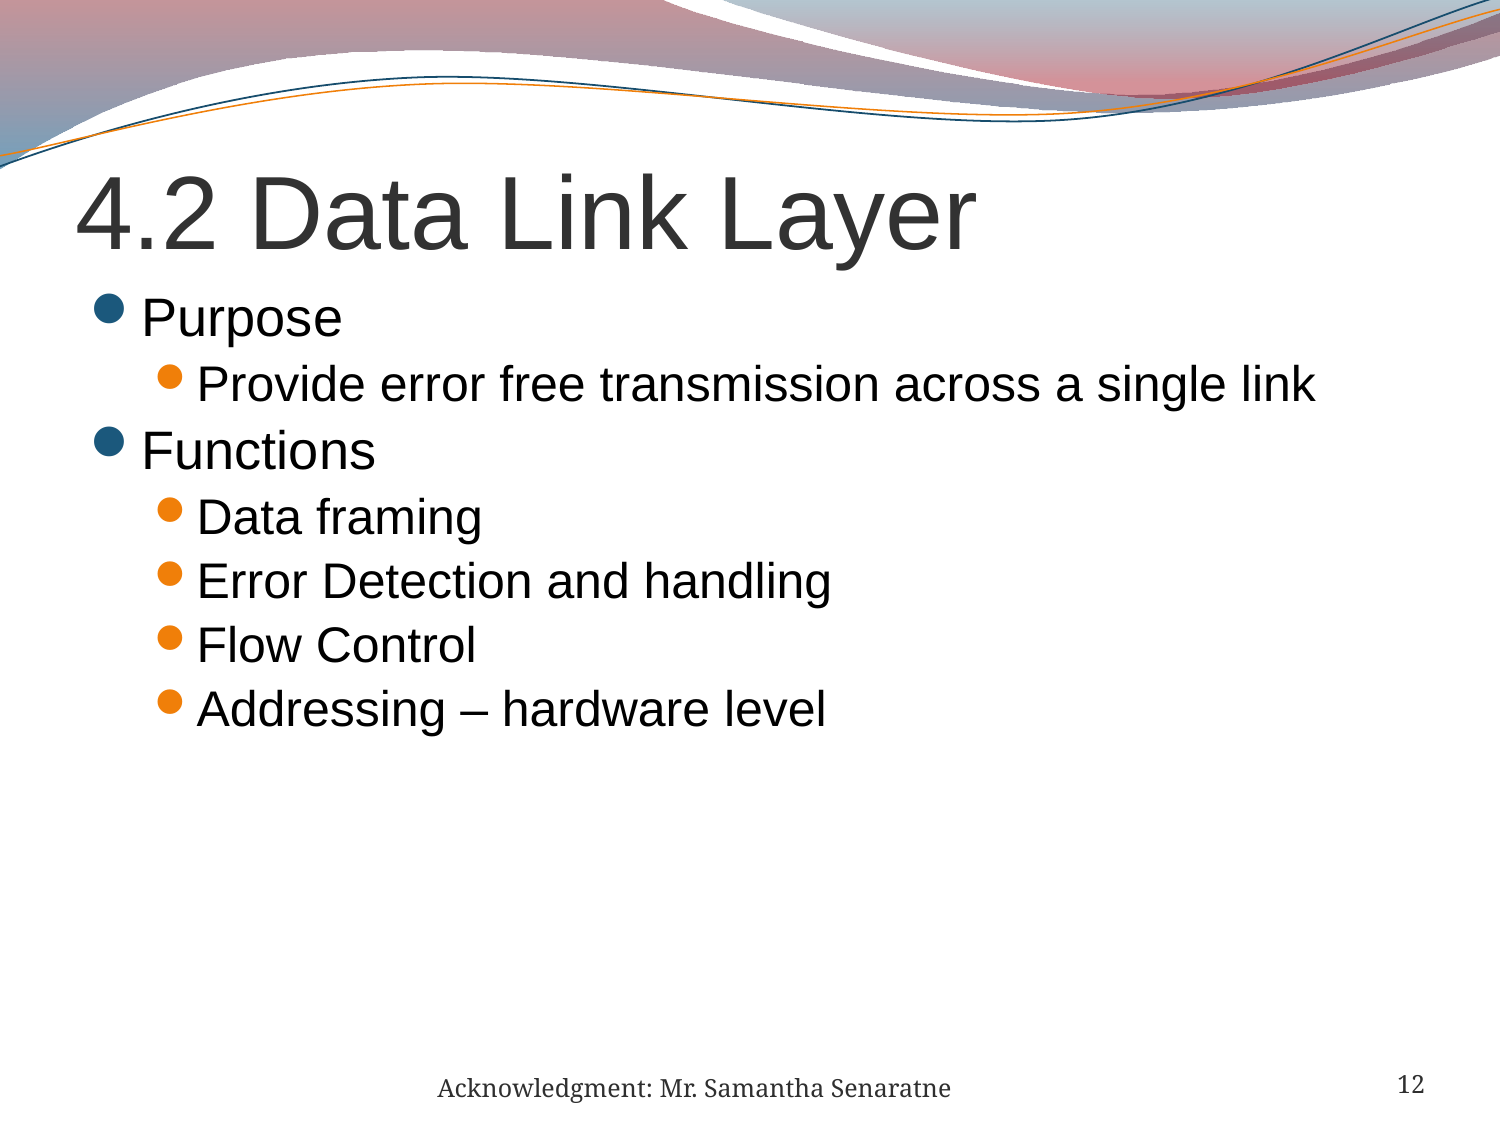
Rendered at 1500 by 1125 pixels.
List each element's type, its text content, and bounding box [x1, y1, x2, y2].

slide_number 12 [1299, 1042, 1425, 1103]
list Purpose Provide error free transmission across a single link Functions Data framing Error Detection and handling Flow Control Addressing – hardware level [75, 282, 1425, 1006]
title 4.2 Data Link Layer [75, 137, 1313, 282]
footer Acknowledgment: Mr. Samantha Senaratne [437, 1042, 988, 1103]
